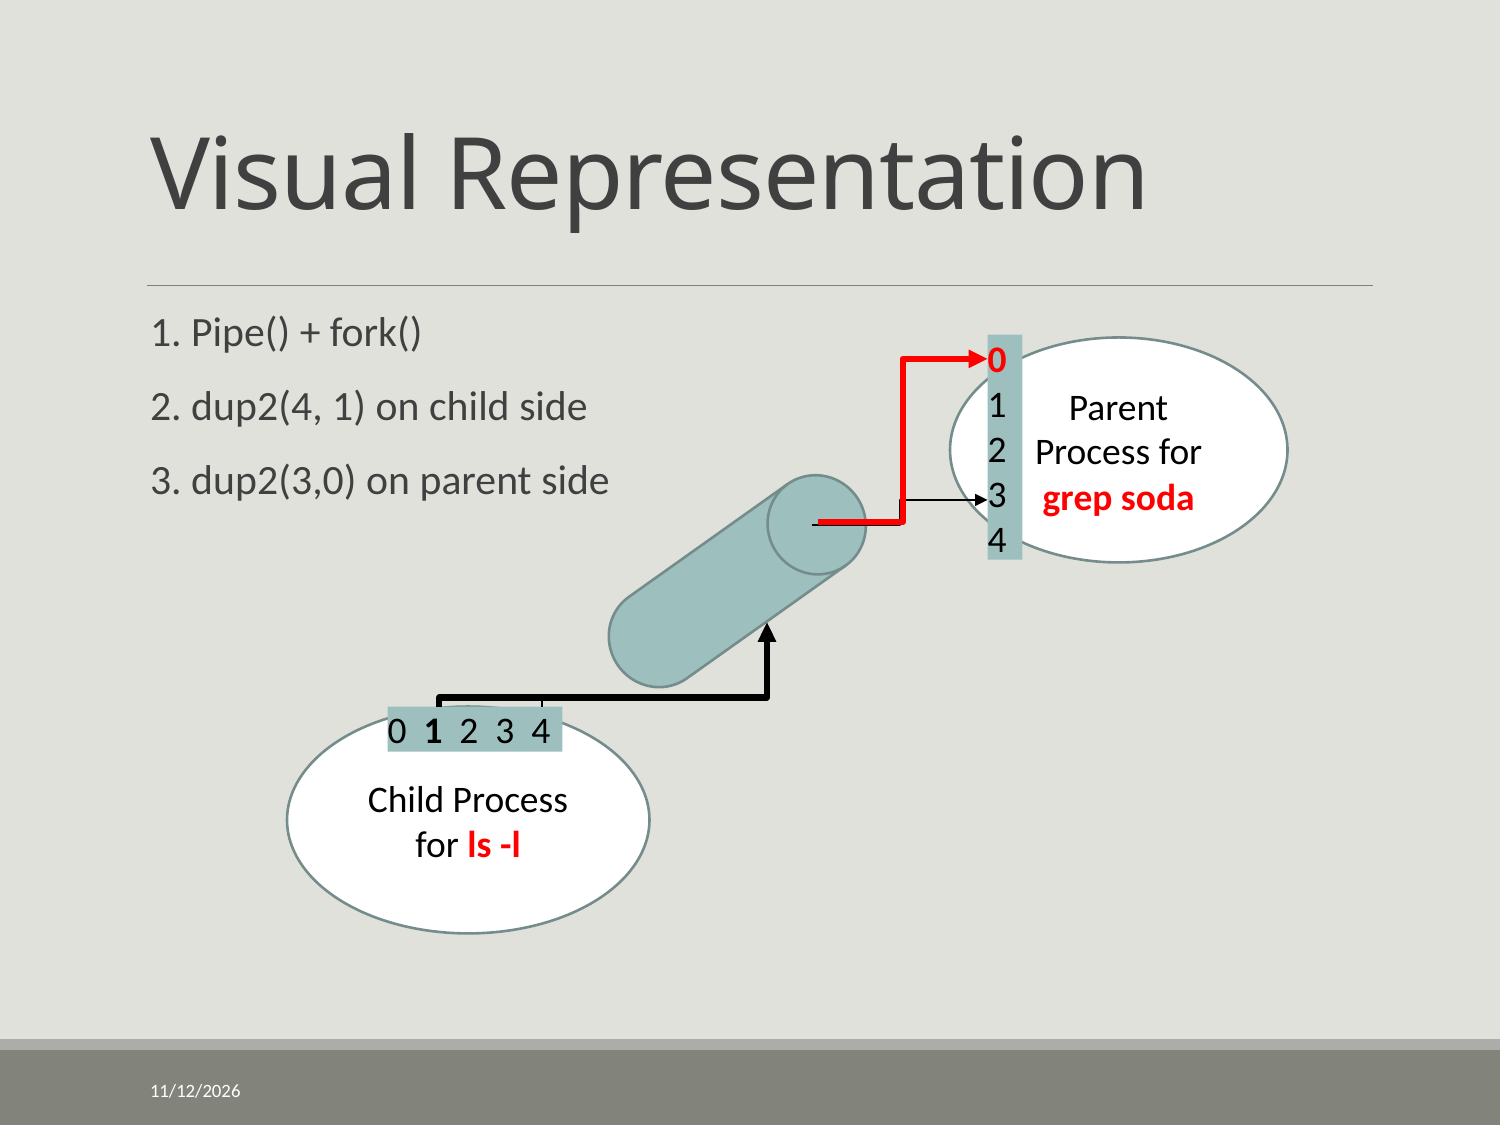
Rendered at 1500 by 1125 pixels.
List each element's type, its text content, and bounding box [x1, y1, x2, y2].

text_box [286, 334, 1288, 934]
list 1. Pipe() + fork() 2. dup2(4, 1) on child side 3. dup2(3,0) on parent side [135, 302, 1373, 963]
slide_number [135, 1059, 440, 1120]
title Visual Representation [135, 47, 1373, 238]
